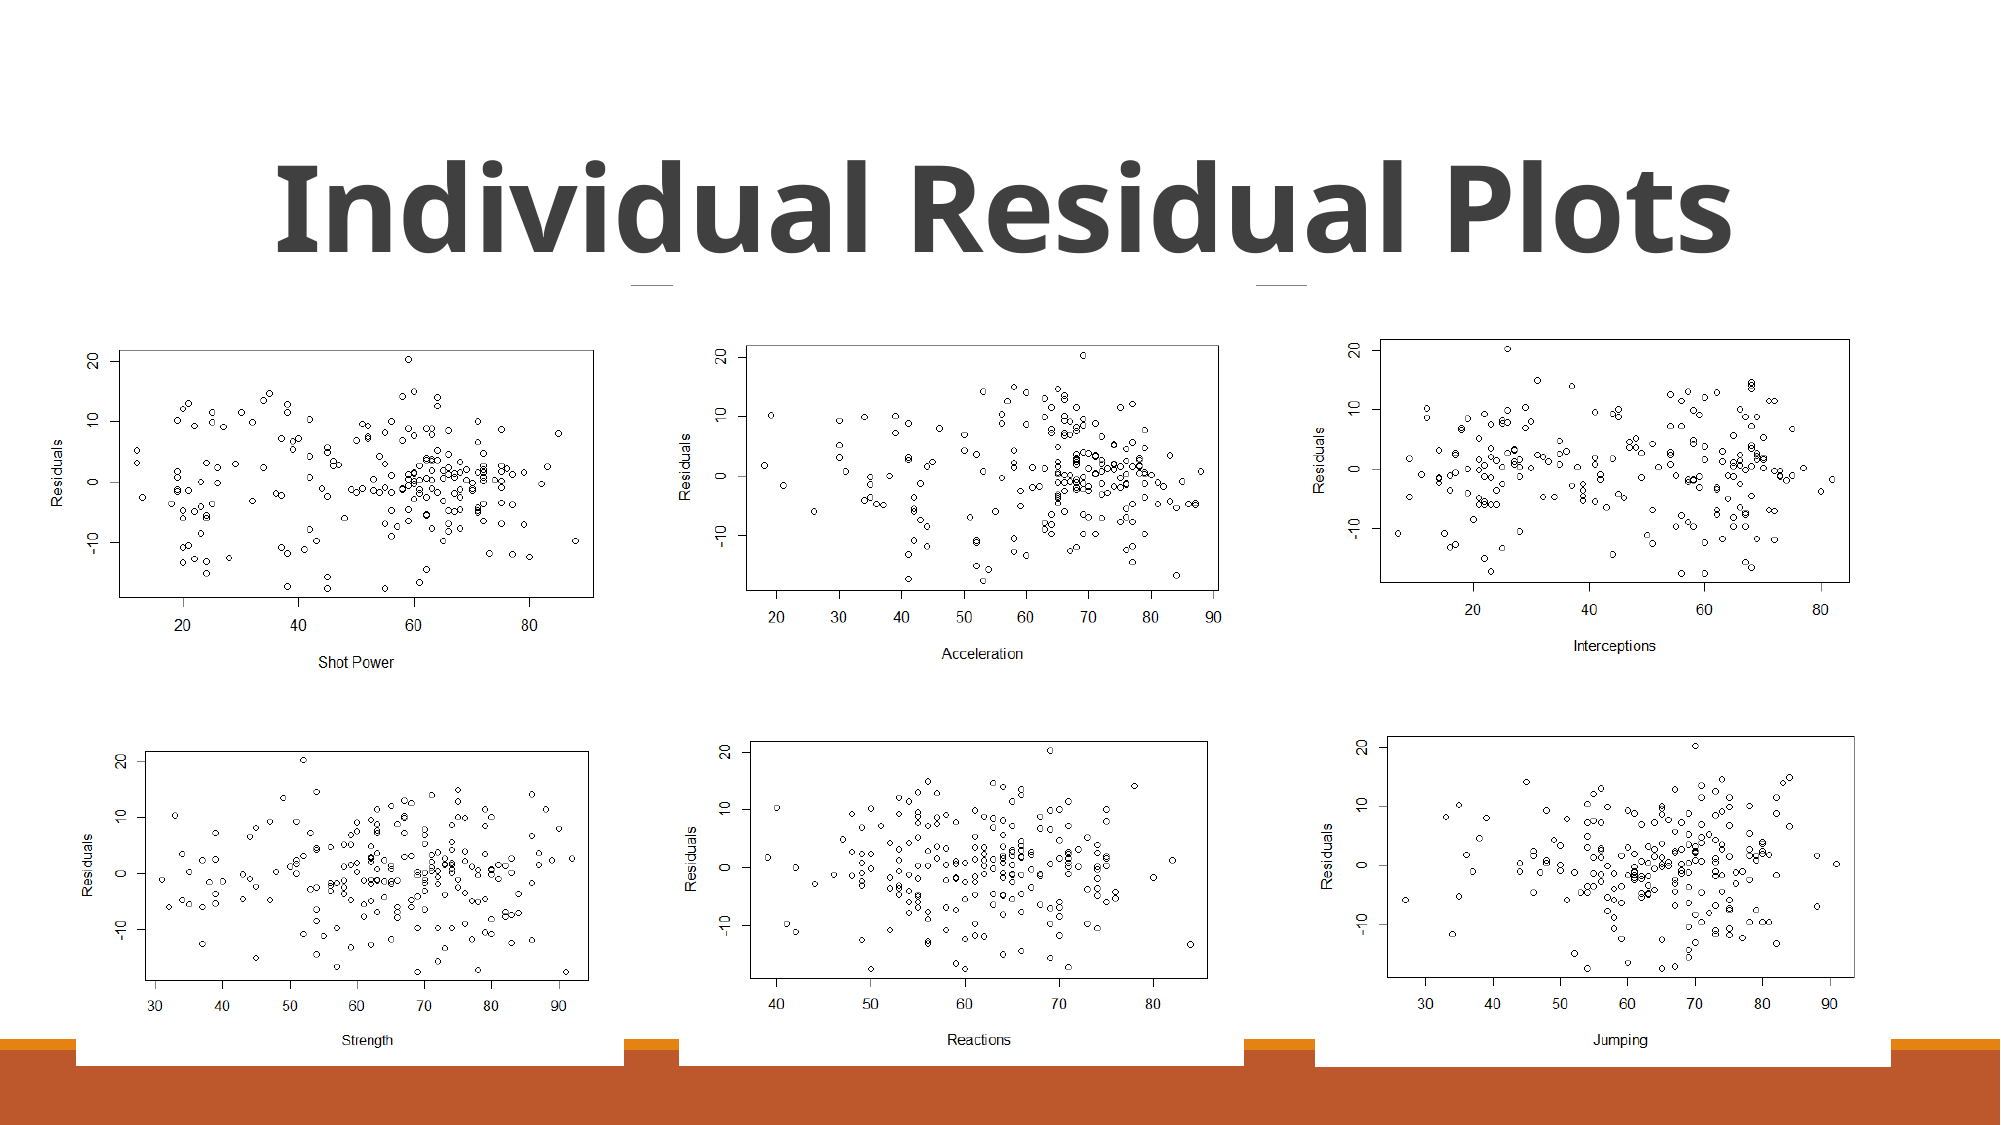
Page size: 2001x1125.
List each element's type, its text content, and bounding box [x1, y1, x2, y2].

title Individual Residual Plots [180, 47, 1830, 285]
picture [45, 274, 631, 1066]
picture [672, 272, 1256, 1066]
picture [1306, 266, 1891, 1068]
